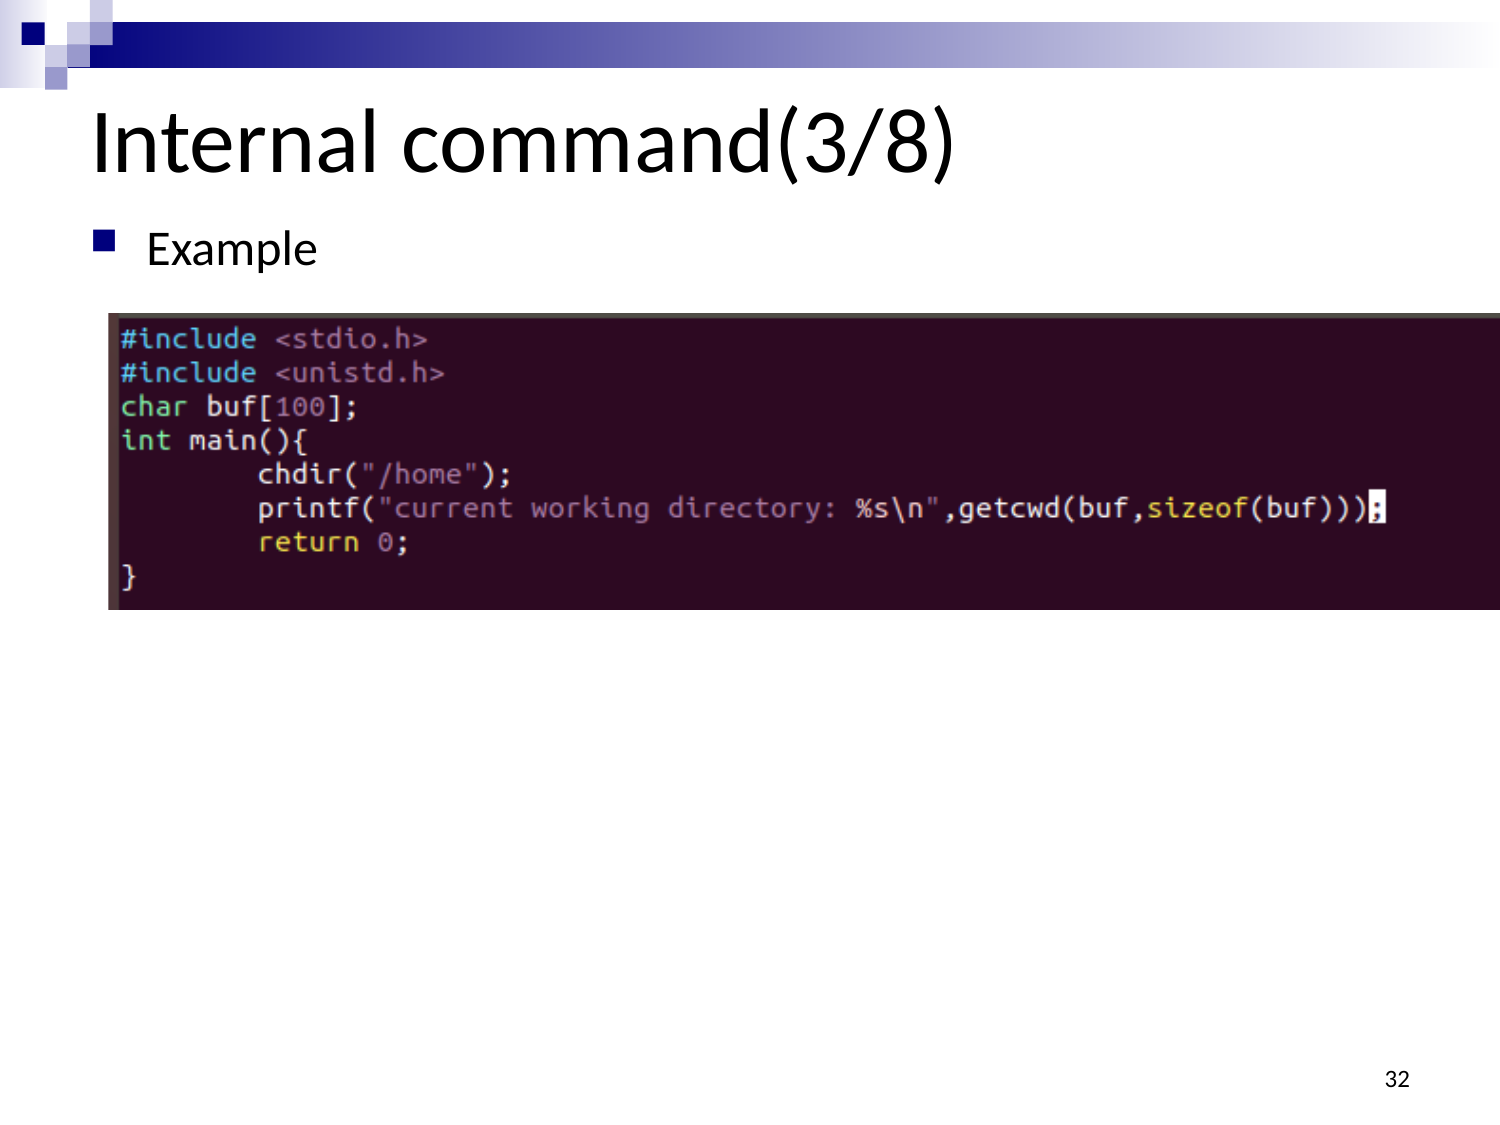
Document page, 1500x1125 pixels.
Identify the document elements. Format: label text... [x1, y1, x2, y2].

slide_number 32 [1074, 1025, 1425, 1100]
picture [108, 313, 1500, 610]
list Example [75, 208, 1425, 963]
title Internal command(3/8) [75, 75, 1425, 197]
